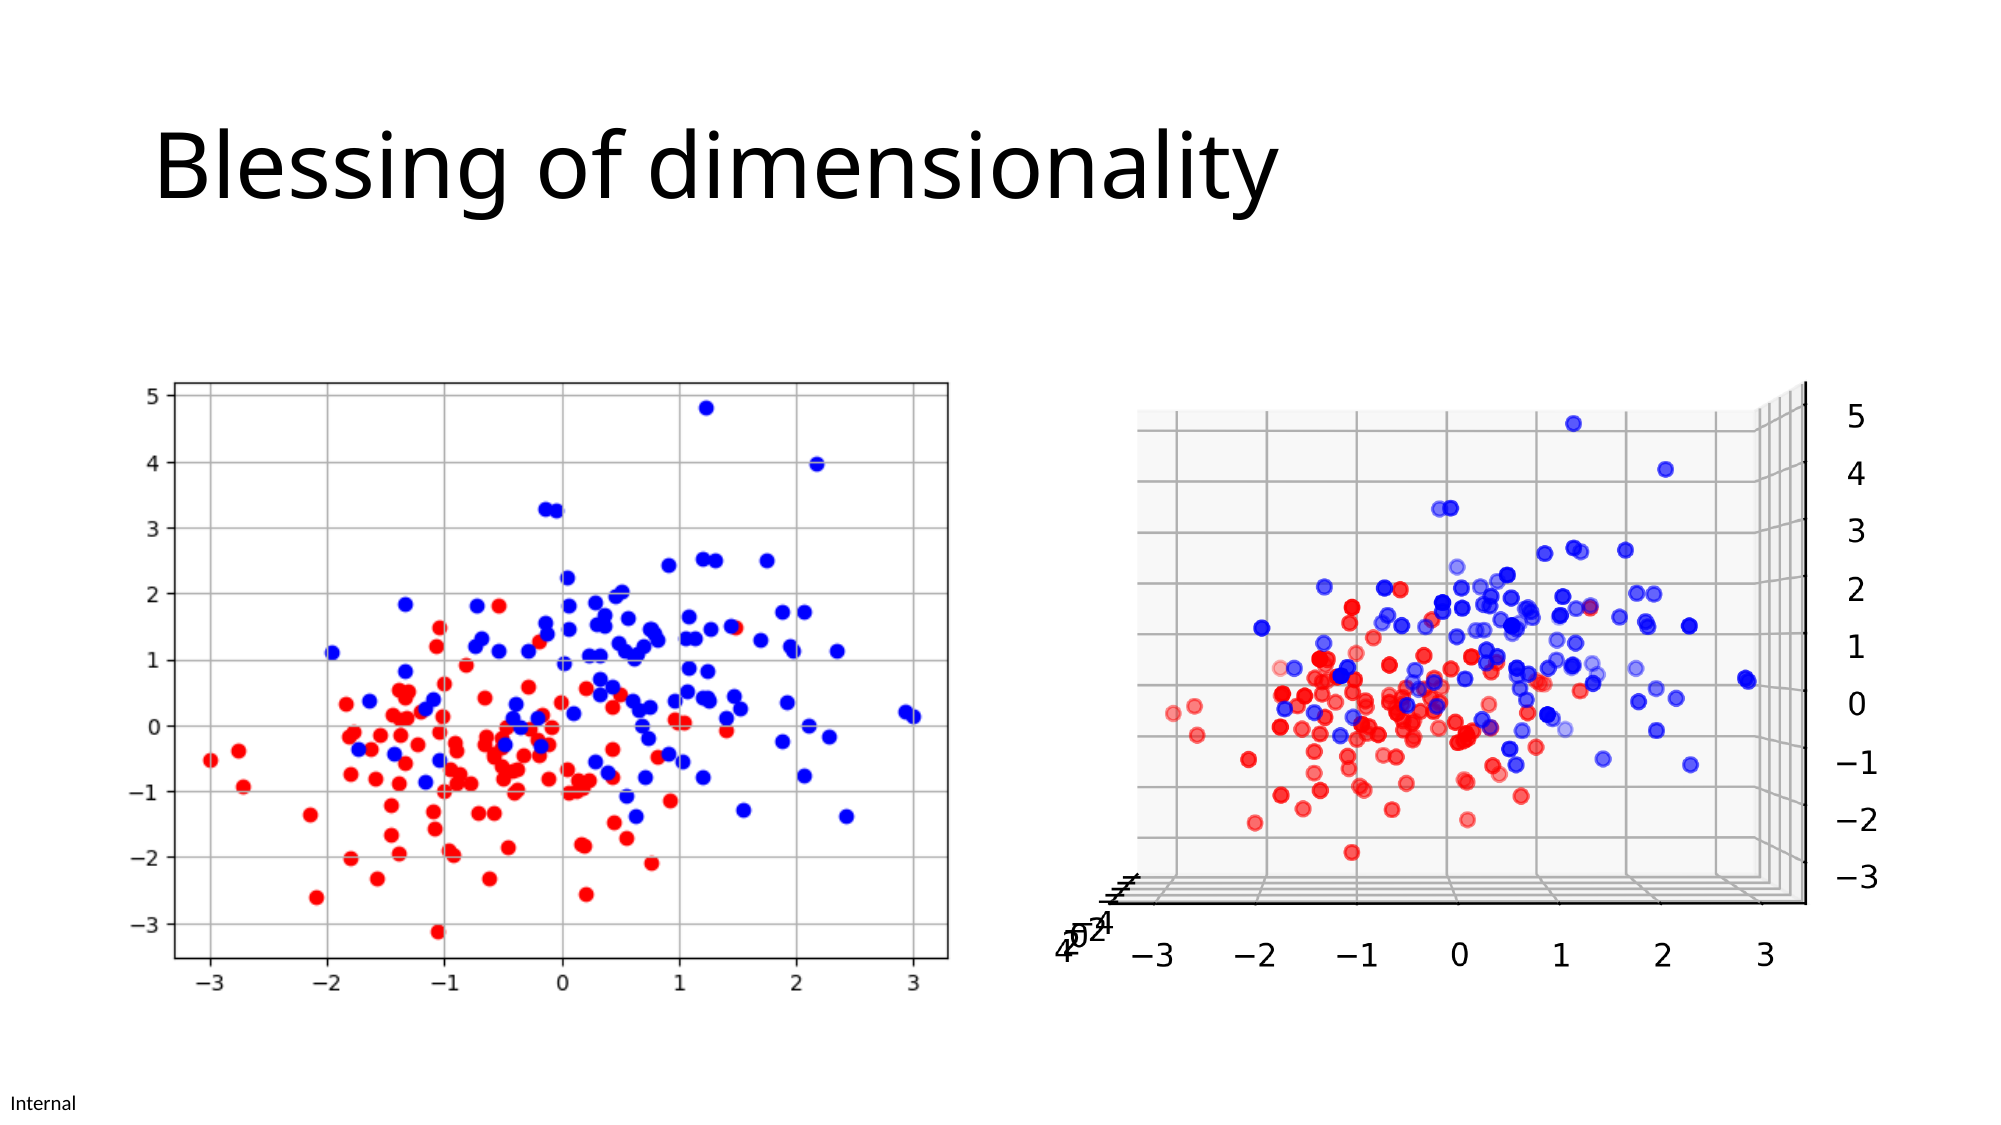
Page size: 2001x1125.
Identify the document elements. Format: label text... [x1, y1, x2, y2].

title Blessing of dimensionality [137, 59, 1863, 278]
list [715, 114, 2000, 1125]
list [112, 367, 963, 1011]
